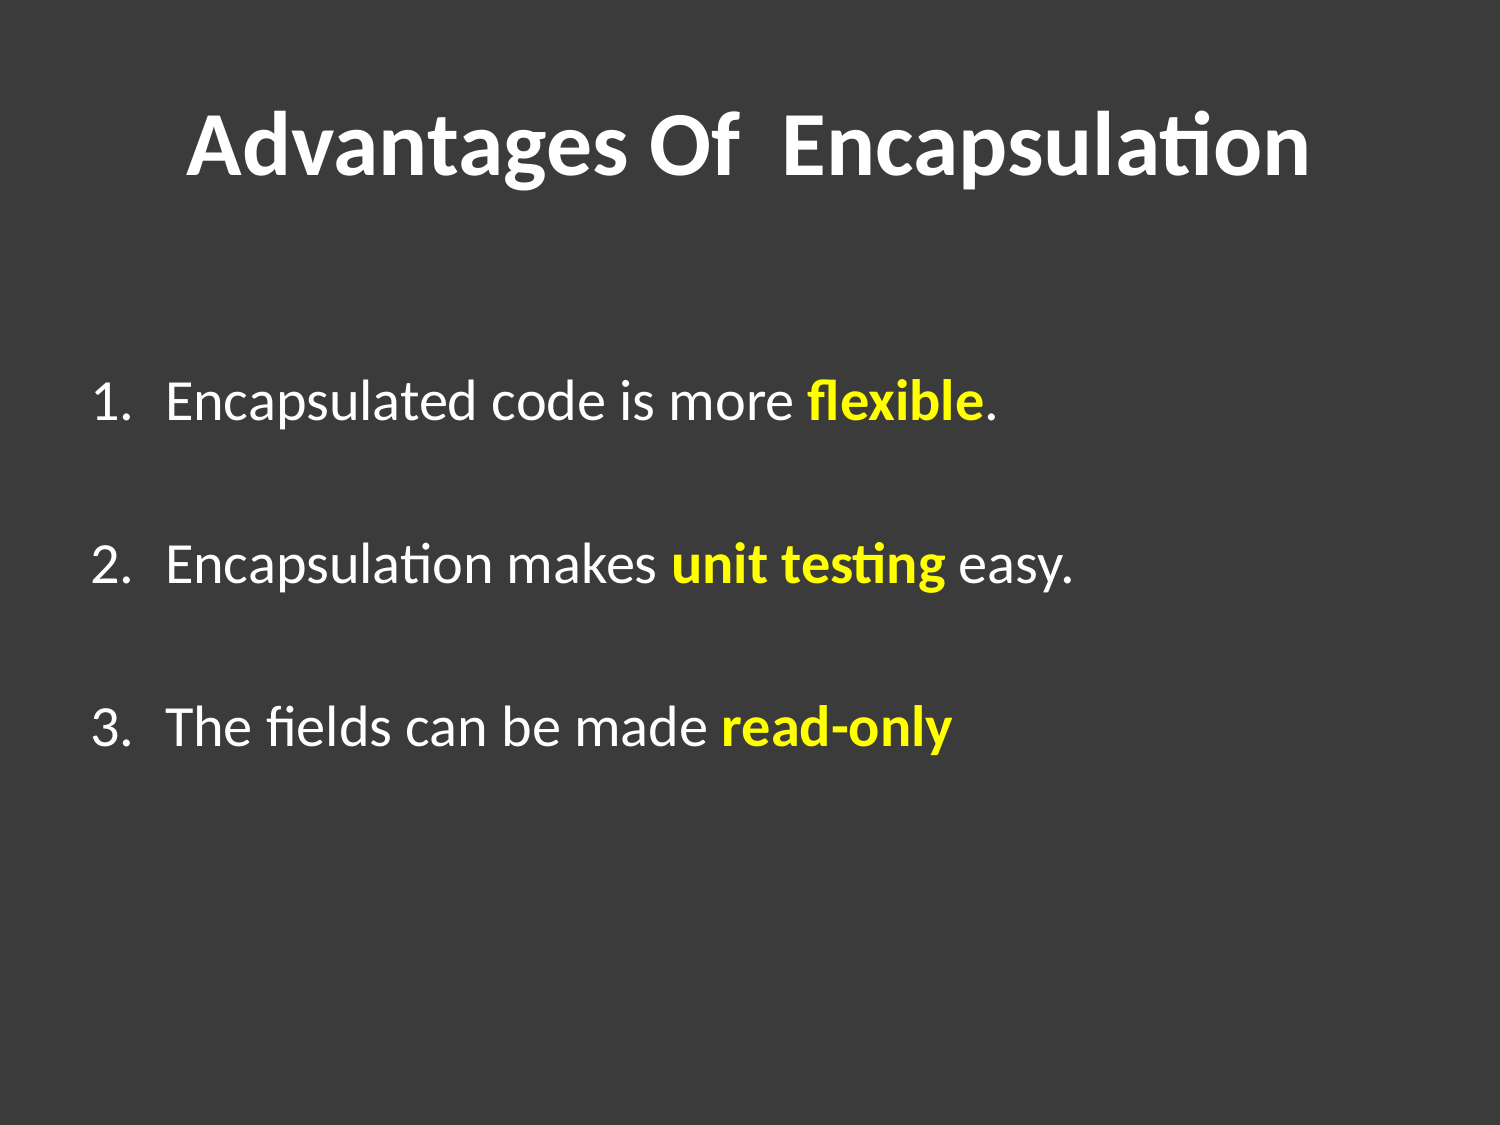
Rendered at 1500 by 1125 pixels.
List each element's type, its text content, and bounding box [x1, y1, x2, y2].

title Advantages Of Encapsulation [75, 45, 1425, 233]
list Encapsulated code is more flexible. Encapsulation makes unit testing easy. The fields can be made read-only [75, 262, 1425, 1005]
